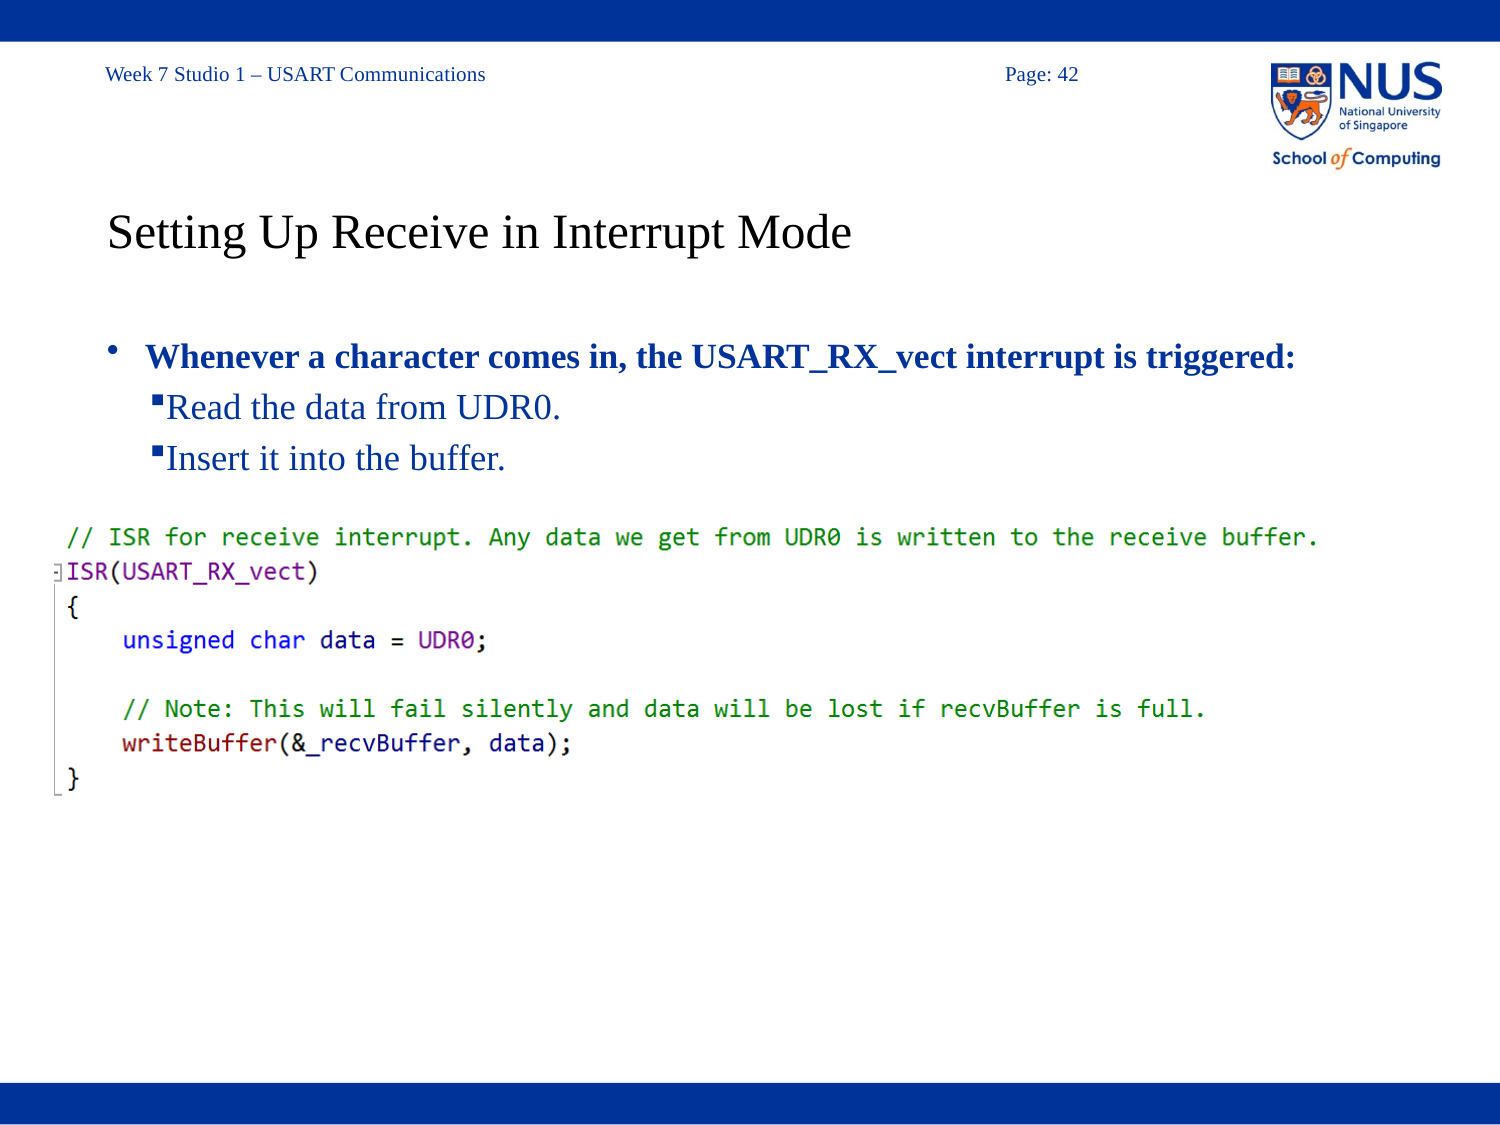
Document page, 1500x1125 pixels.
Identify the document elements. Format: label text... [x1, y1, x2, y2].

picture [54, 508, 1466, 812]
title Setting Up Receive in Interrupt Mode [90, 135, 1160, 323]
list Whenever a character comes in, the USART_RX_vect interrupt is triggered: Read the data from UDR0. Insert it into the buffer. [90, 324, 1366, 507]
picture [1271, 61, 1442, 171]
